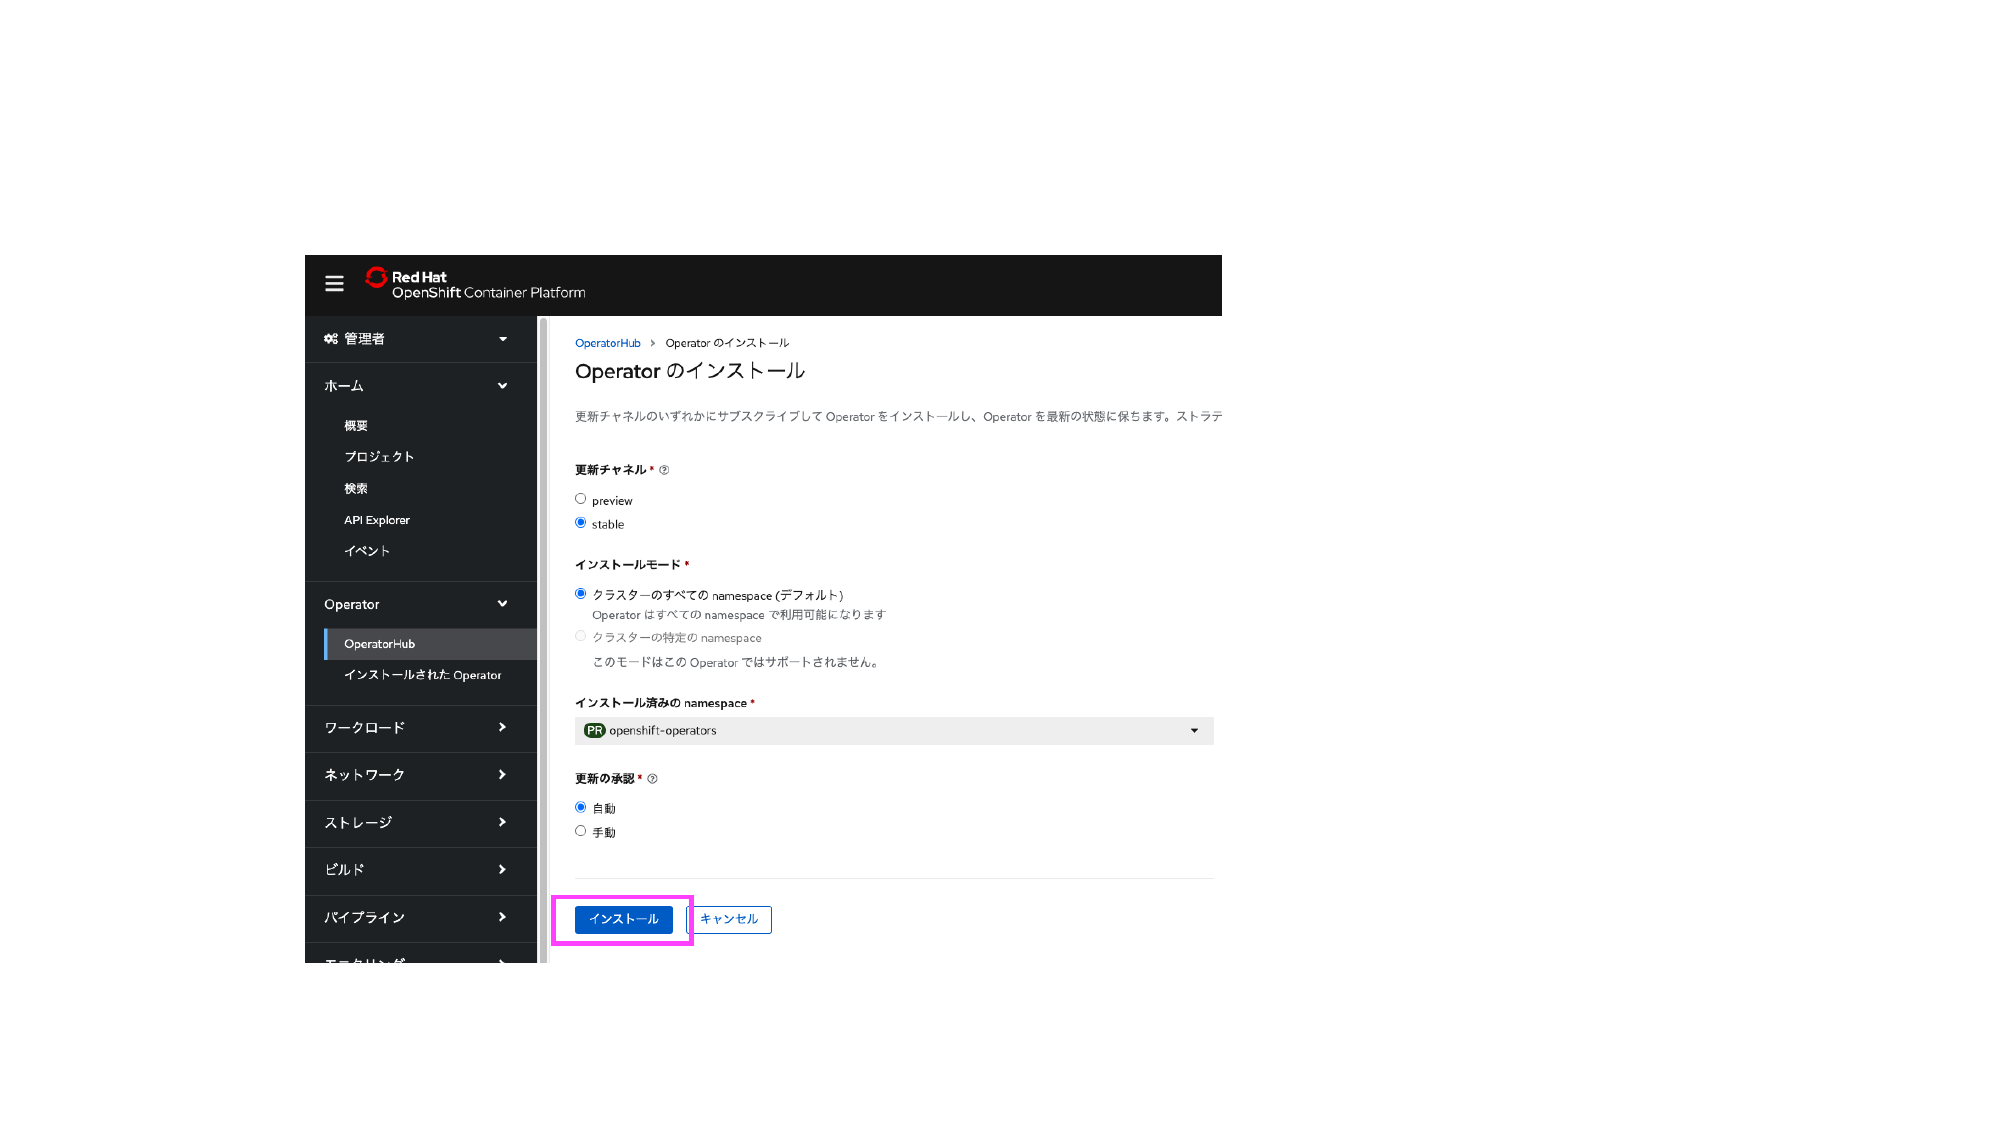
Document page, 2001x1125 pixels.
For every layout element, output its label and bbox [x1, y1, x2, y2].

text_box [305, 255, 1221, 963]
